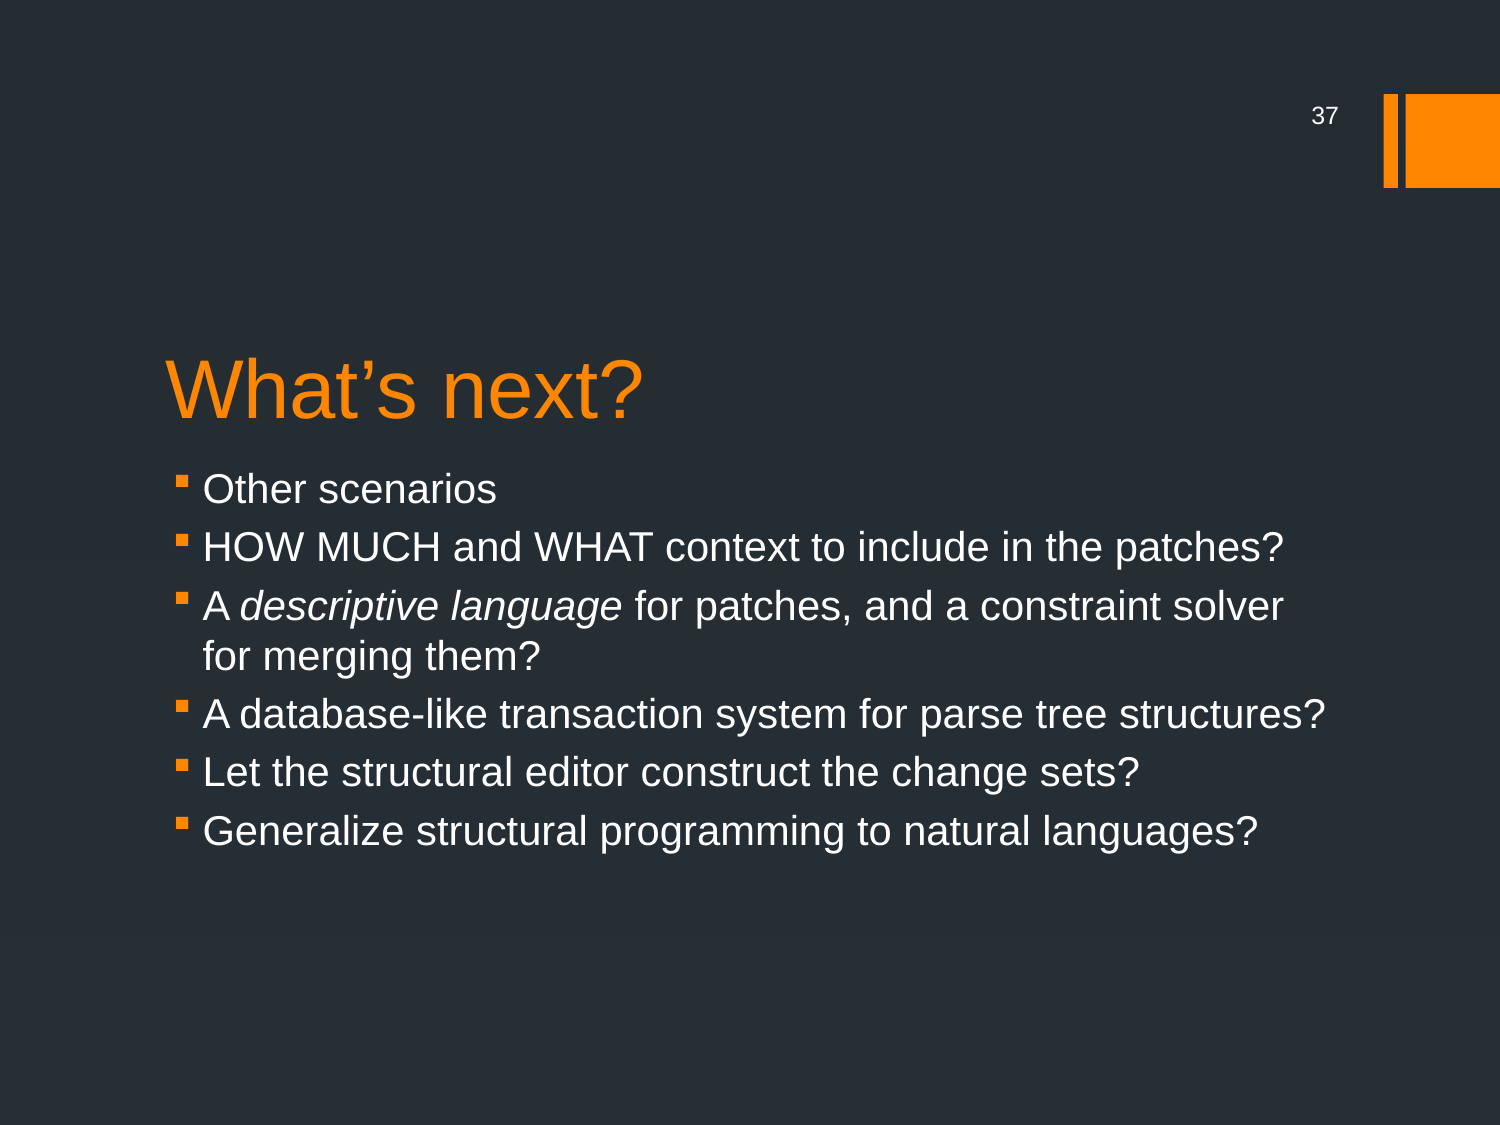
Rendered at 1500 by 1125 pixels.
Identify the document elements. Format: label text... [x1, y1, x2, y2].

title What’s next? [150, 253, 1350, 443]
list Other scenarios HOW MUCH and WHAT context to include in the patches? A descriptive language for patches, and a constraint solver for merging them? A database-like transaction system for parse tree structures? Let the structural editor construct the change sets? Generalize structural programming to natural languages? [150, 454, 1350, 1035]
slide_number 37 [1199, 90, 1355, 140]
